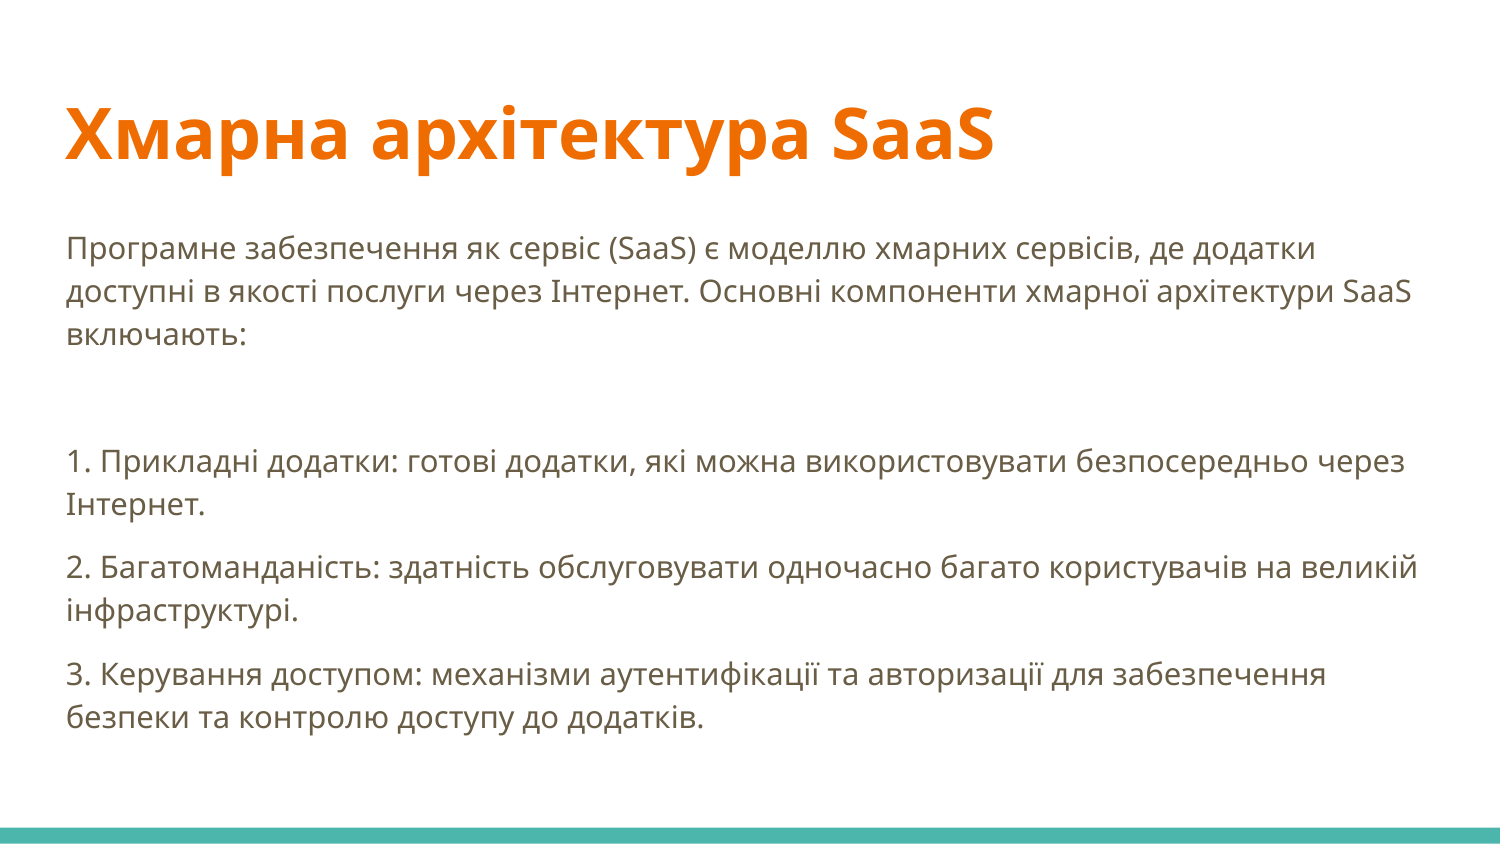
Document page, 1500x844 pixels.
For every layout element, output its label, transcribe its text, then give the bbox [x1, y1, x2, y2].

text_box Хмарна архітектура SaaS [51, 72, 1449, 189]
text_box Програмне забезпечення як сервіс (SaaS) є моделлю хмарних сервісів, де додатки доступні в якості послуги через Інтернет. Основні компоненти хмарної архітектури SaaS включають: 1. Прикладні додатки: готові додатки, які можна використовувати безпосередньо через Інтернет. 2. Багатоманданість: здатність обслуговувати одночасно багато користувачів на великій інфраструктурі. 3. Керування доступом: механізми аутентифікації та авторизації для забезпечення безпеки та контролю доступу до додатків. [51, 207, 1449, 750]
